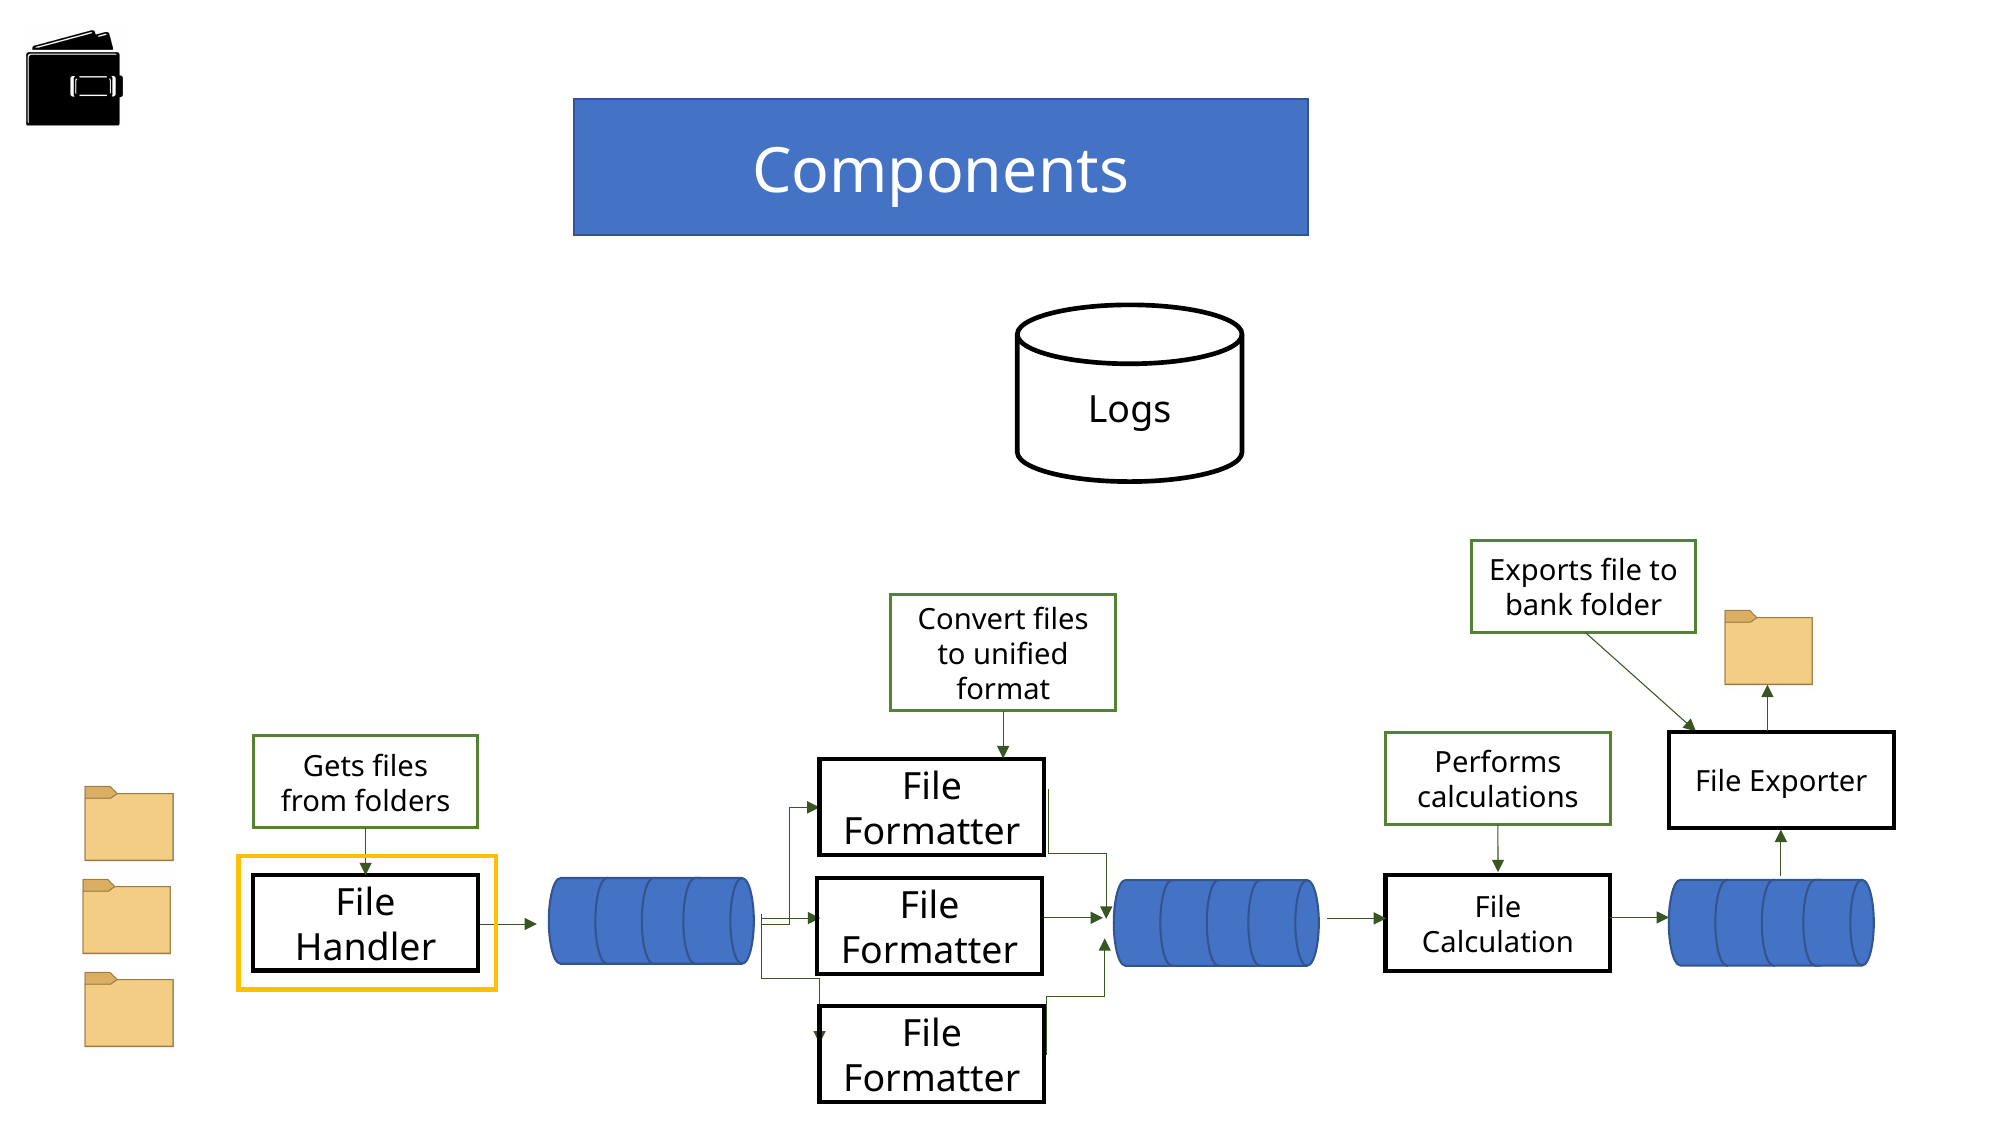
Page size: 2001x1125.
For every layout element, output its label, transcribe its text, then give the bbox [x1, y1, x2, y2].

picture [77, 874, 174, 961]
picture [79, 967, 177, 1054]
text_box File Formatter [820, 877, 1043, 975]
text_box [1585, 632, 1696, 732]
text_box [1668, 879, 1874, 966]
text_box File Calculation [1385, 874, 1611, 972]
text_box [237, 855, 497, 990]
text_box File Formatter [819, 758, 1045, 856]
text_box Logs [1016, 303, 1244, 483]
text_box Exports file to bank folder [1470, 539, 1697, 634]
picture [1719, 605, 1816, 692]
text_box Gets files from folders [252, 735, 479, 829]
picture [79, 781, 177, 868]
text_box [548, 877, 754, 964]
text_box File Exporter [1668, 731, 1895, 829]
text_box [761, 913, 820, 918]
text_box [761, 919, 820, 1044]
text_box Performs calculations [1385, 732, 1611, 826]
text_box Components [573, 98, 1309, 236]
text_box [1048, 788, 1107, 919]
text_box File Formatter [819, 1005, 1045, 1103]
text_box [1046, 938, 1105, 1055]
text_box Convert files to unified format [890, 594, 1117, 712]
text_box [1113, 880, 1319, 966]
picture [23, 27, 126, 129]
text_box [761, 807, 820, 913]
